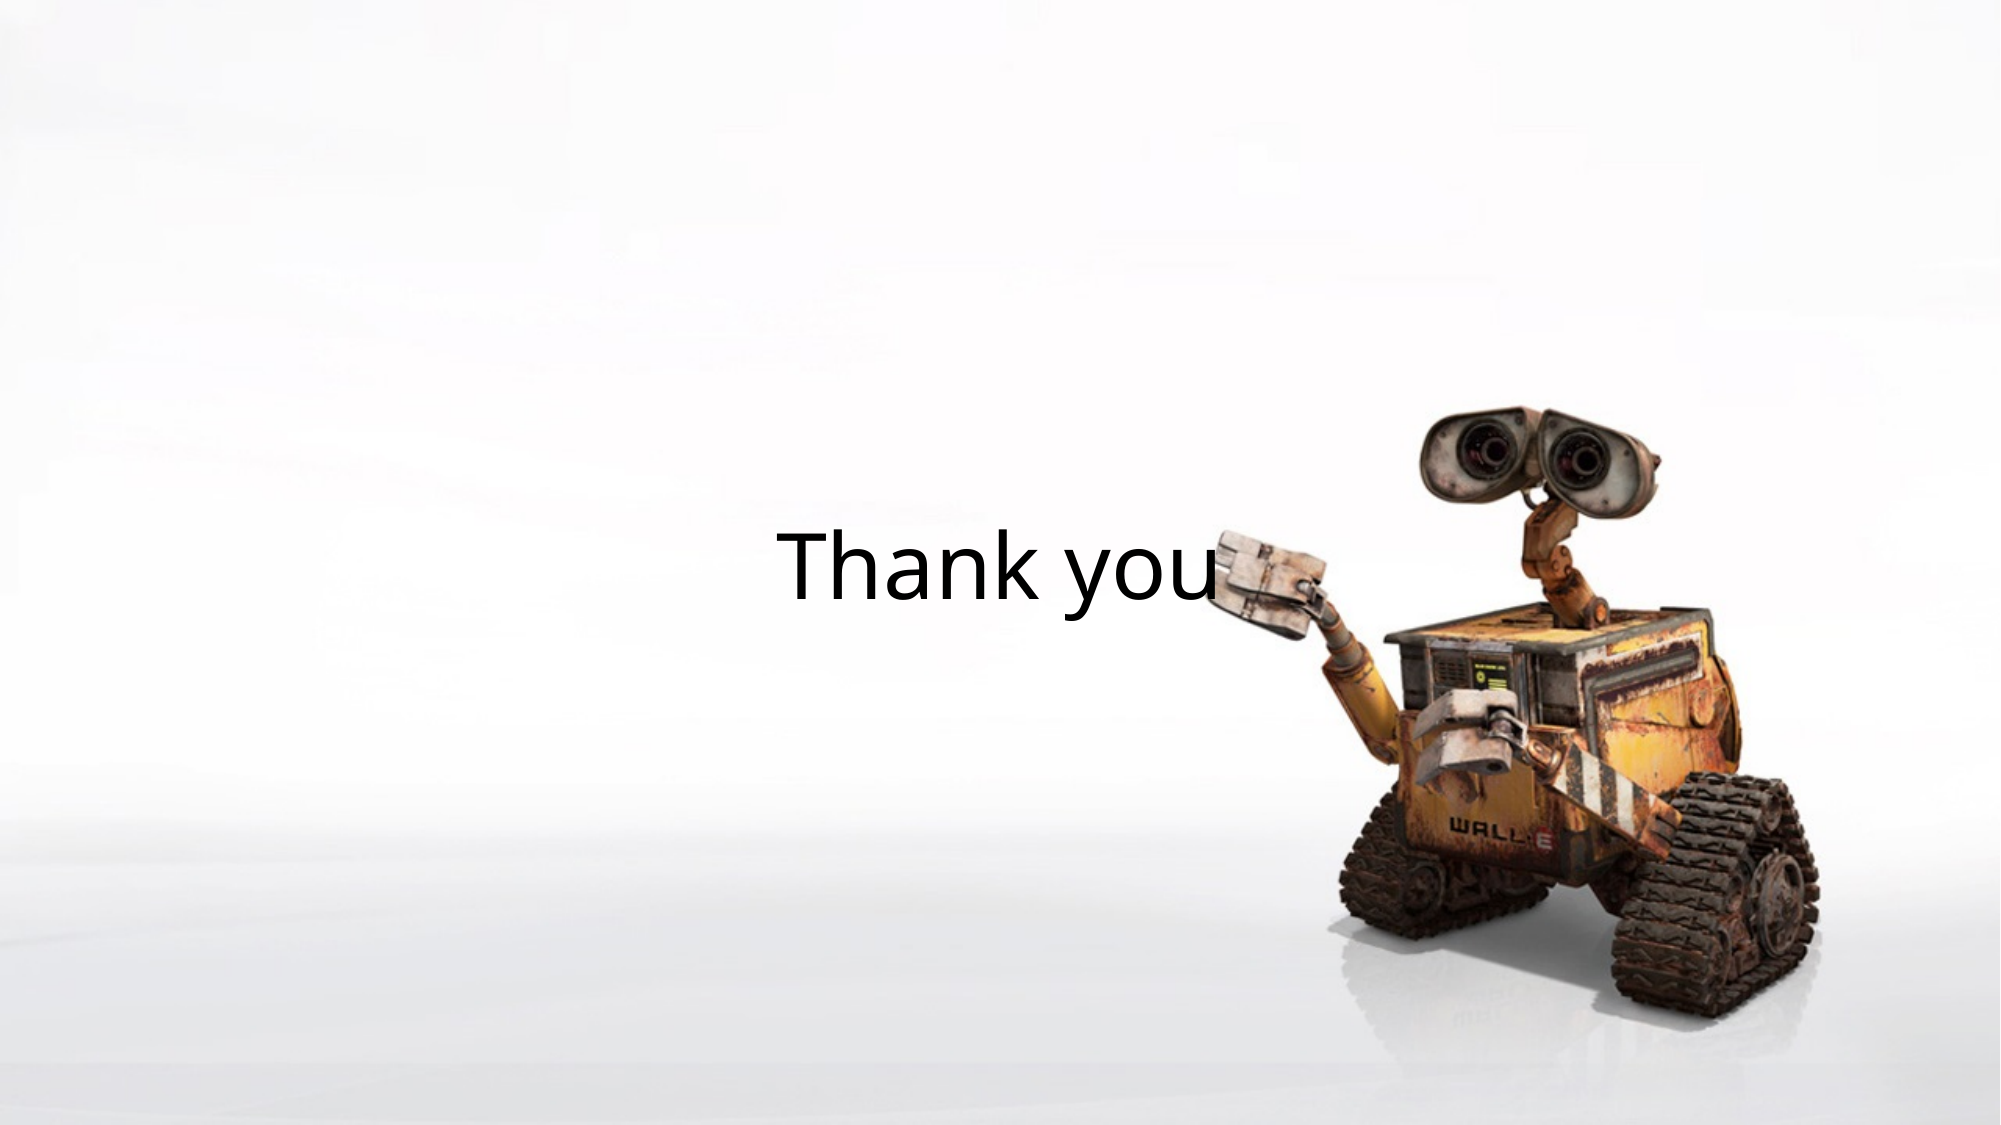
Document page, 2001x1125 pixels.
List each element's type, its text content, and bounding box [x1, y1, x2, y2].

picture [0, 0, 2001, 1125]
text_box Thank you [137, 453, 1863, 672]
